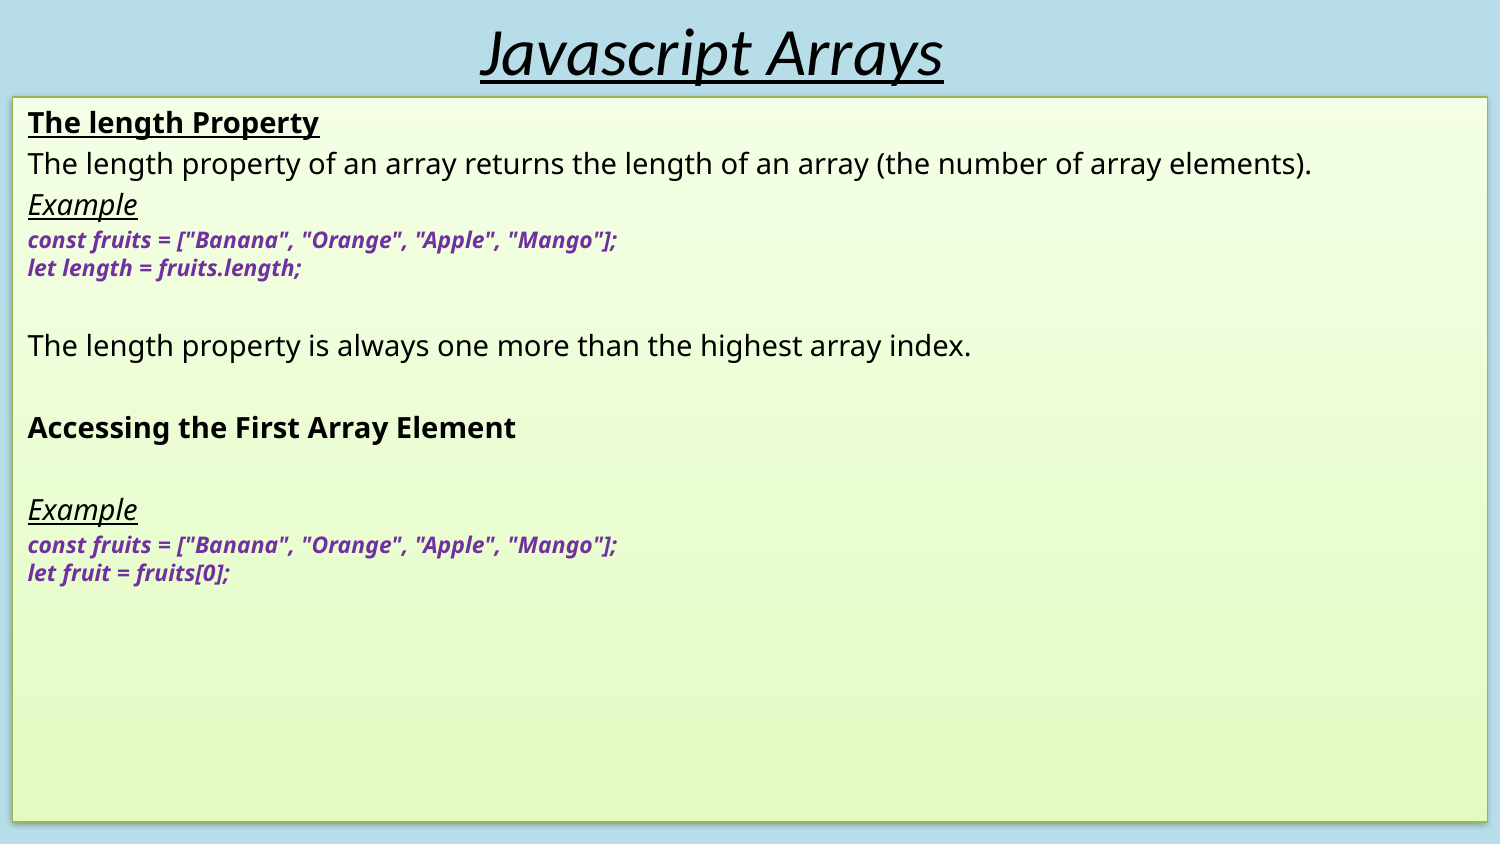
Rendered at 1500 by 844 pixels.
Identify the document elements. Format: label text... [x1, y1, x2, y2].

title Javascript Arrays [75, 0, 1350, 94]
subtitle The length Property The length property of an array returns the length of an array (the number of array elements). Example const fruits = ["Banana", "Orange", "Apple", "Mango"]; let length = fruits.length; The length property is always one more than the highest array index. Accessing the First Array Element Example const fruits = ["Banana", "Orange", "Apple", "Mango"]; let fruit = fruits[0]; [12, 96, 1488, 823]
